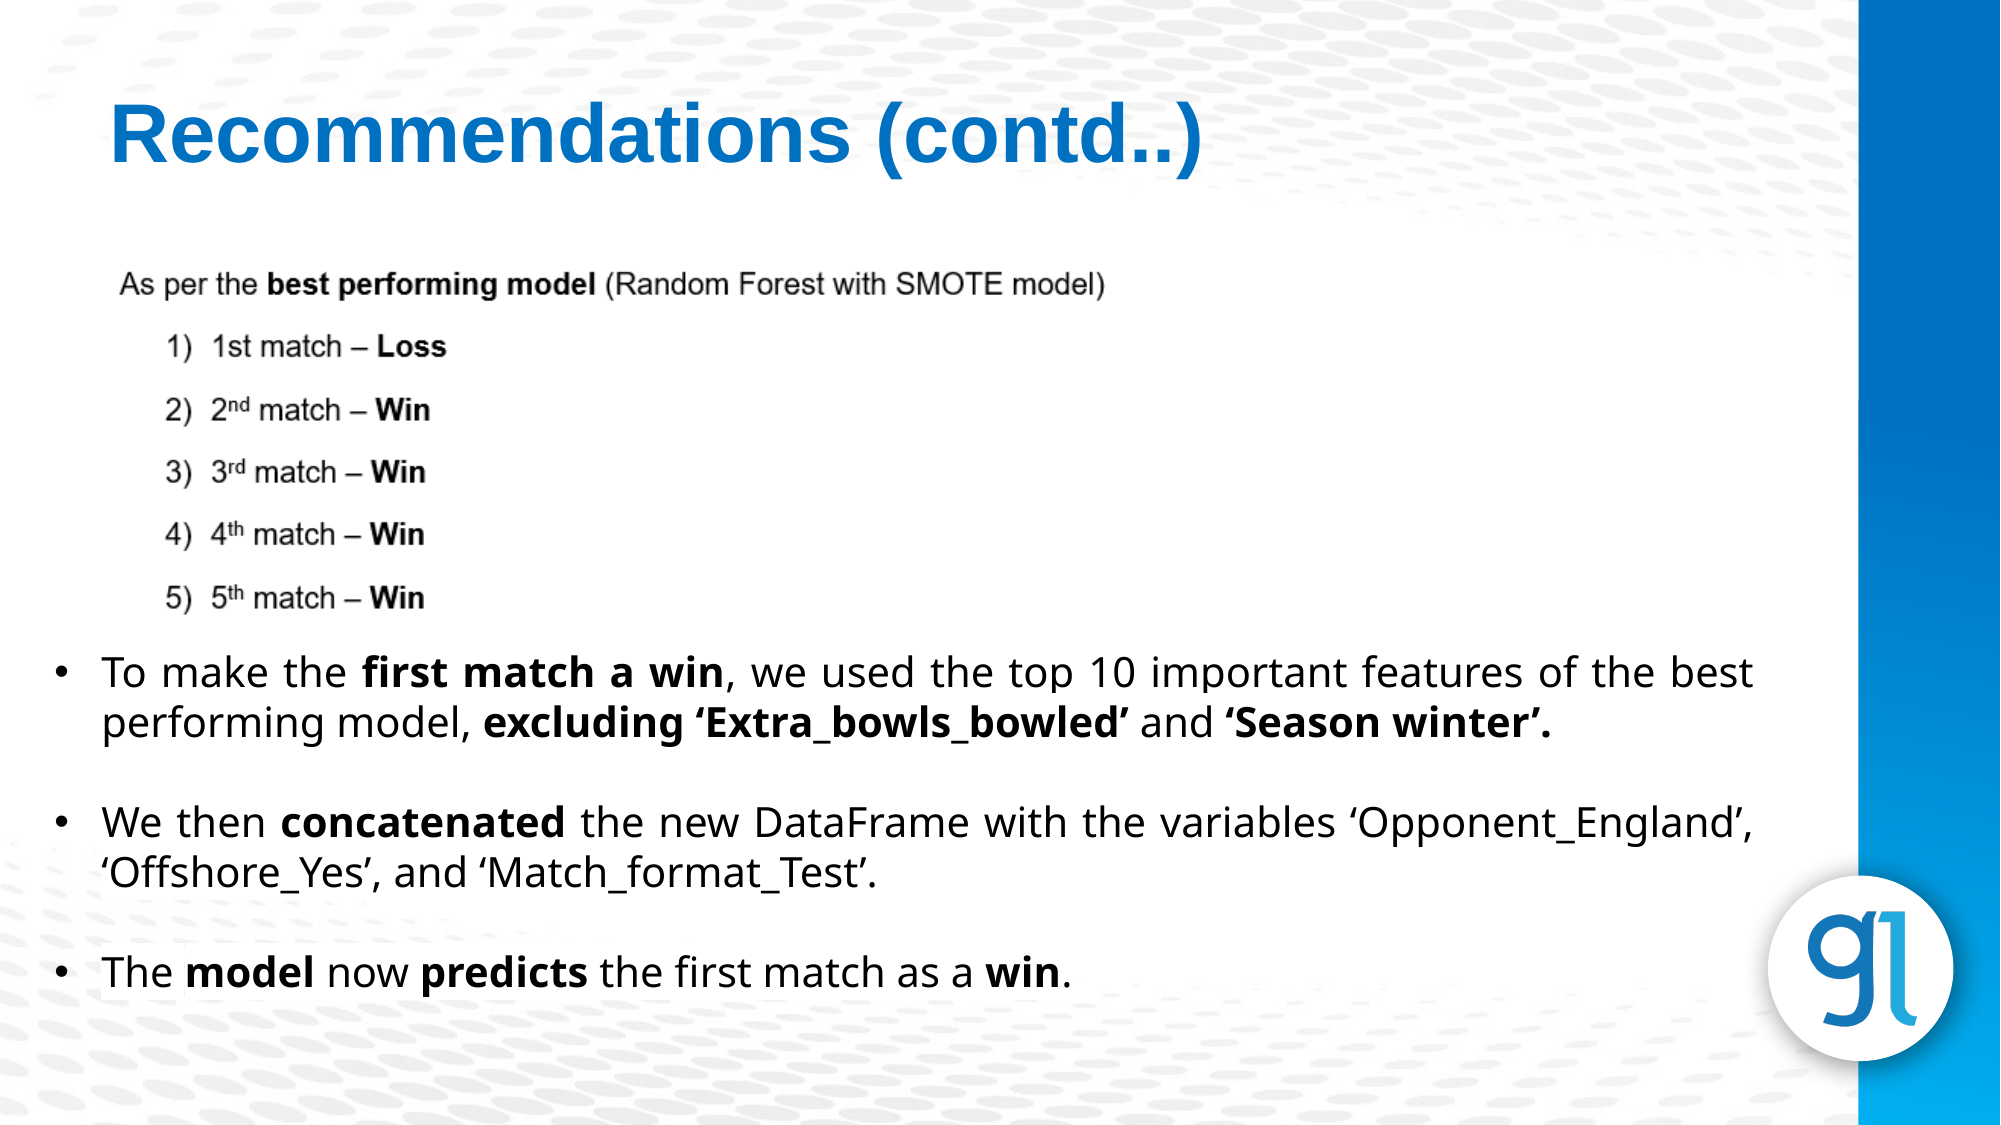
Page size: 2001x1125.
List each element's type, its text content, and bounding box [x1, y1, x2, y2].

picture [0, 0, 2000, 1125]
text_box To make the first match a win, we used the top 10 important features of the best performing model, excluding ‘Extra_bowls_bowled’ and ‘Season winter’. We then concatenated the new DataFrame with the variables ‘Opponent_England’, ‘Offshore_Yes’, and ‘Match_format_Test’. The model now predicts the first match as a win. [39, 638, 1770, 1004]
text_box Recommendations (contd..) [94, 71, 1306, 187]
picture [1798, 905, 1924, 1031]
